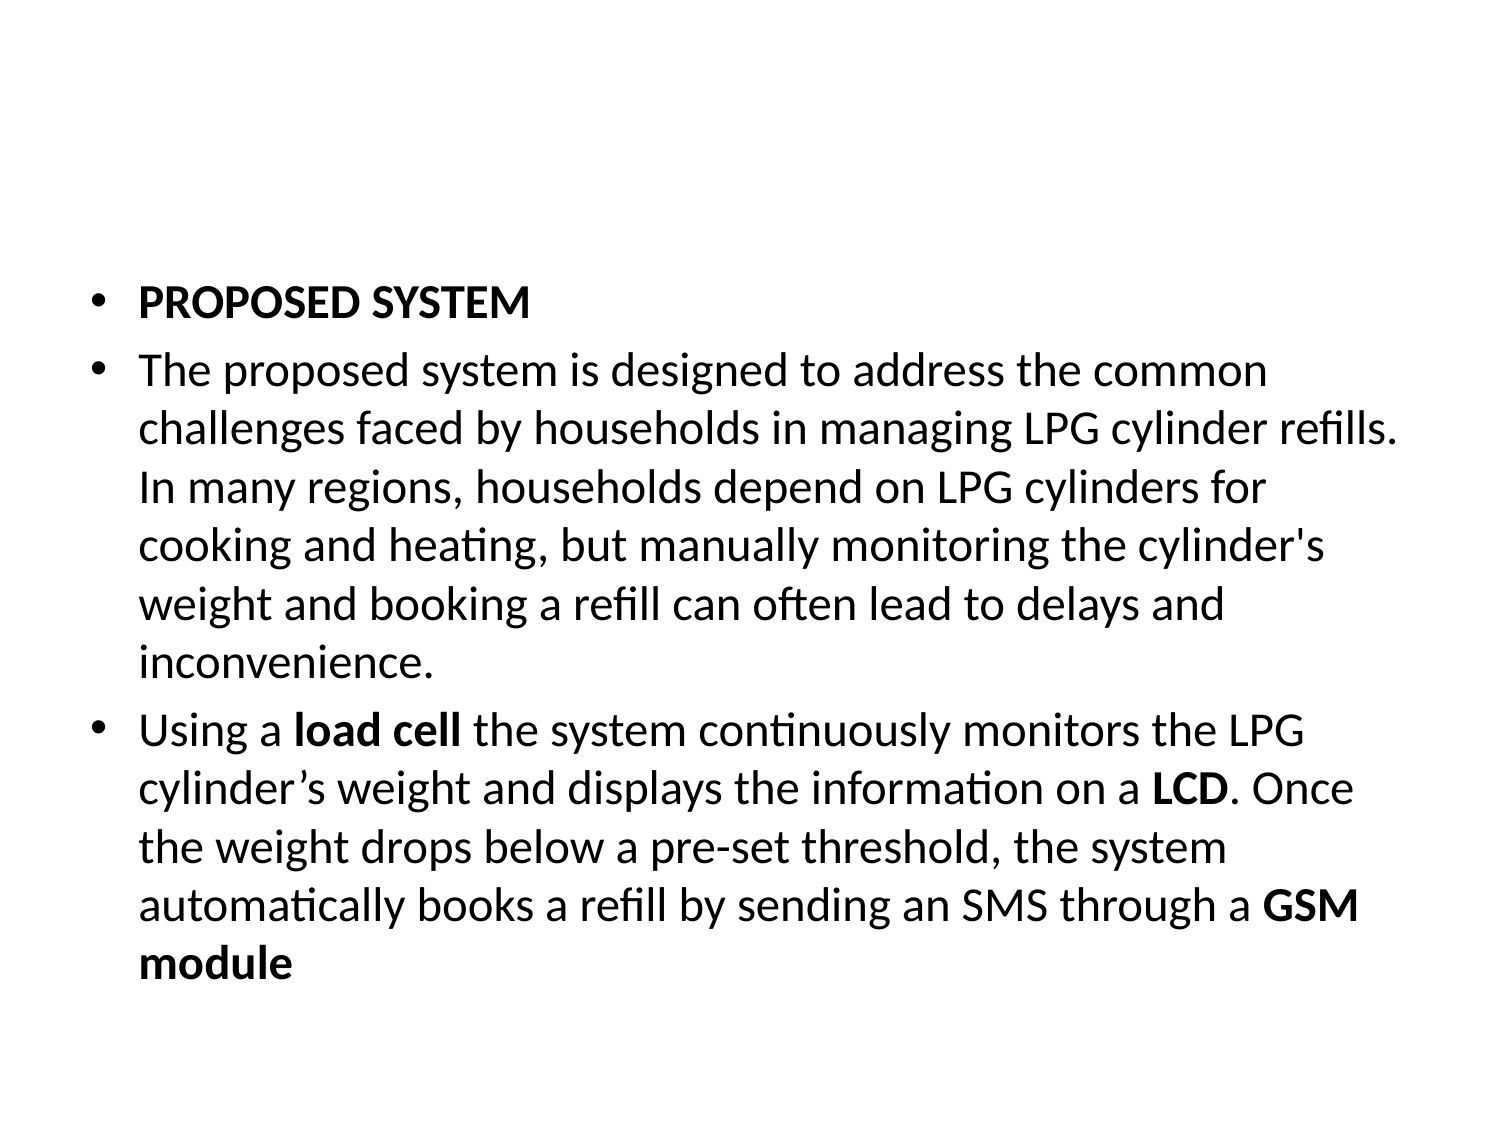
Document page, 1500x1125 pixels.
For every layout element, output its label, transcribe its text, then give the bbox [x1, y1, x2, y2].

list PROPOSED SYSTEM The proposed system is designed to address the common challenges faced by households in managing LPG cylinder refills. In many regions, households depend on LPG cylinders for cooking and heating, but manually monitoring the cylinder's weight and booking a refill can often lead to delays and inconvenience. Using a load cell the system continuously monitors the LPG cylinder’s weight and displays the information on a LCD. Once the weight drops below a pre-set threshold, the system automatically books a refill by sending an SMS through a GSM module [75, 262, 1425, 1005]
